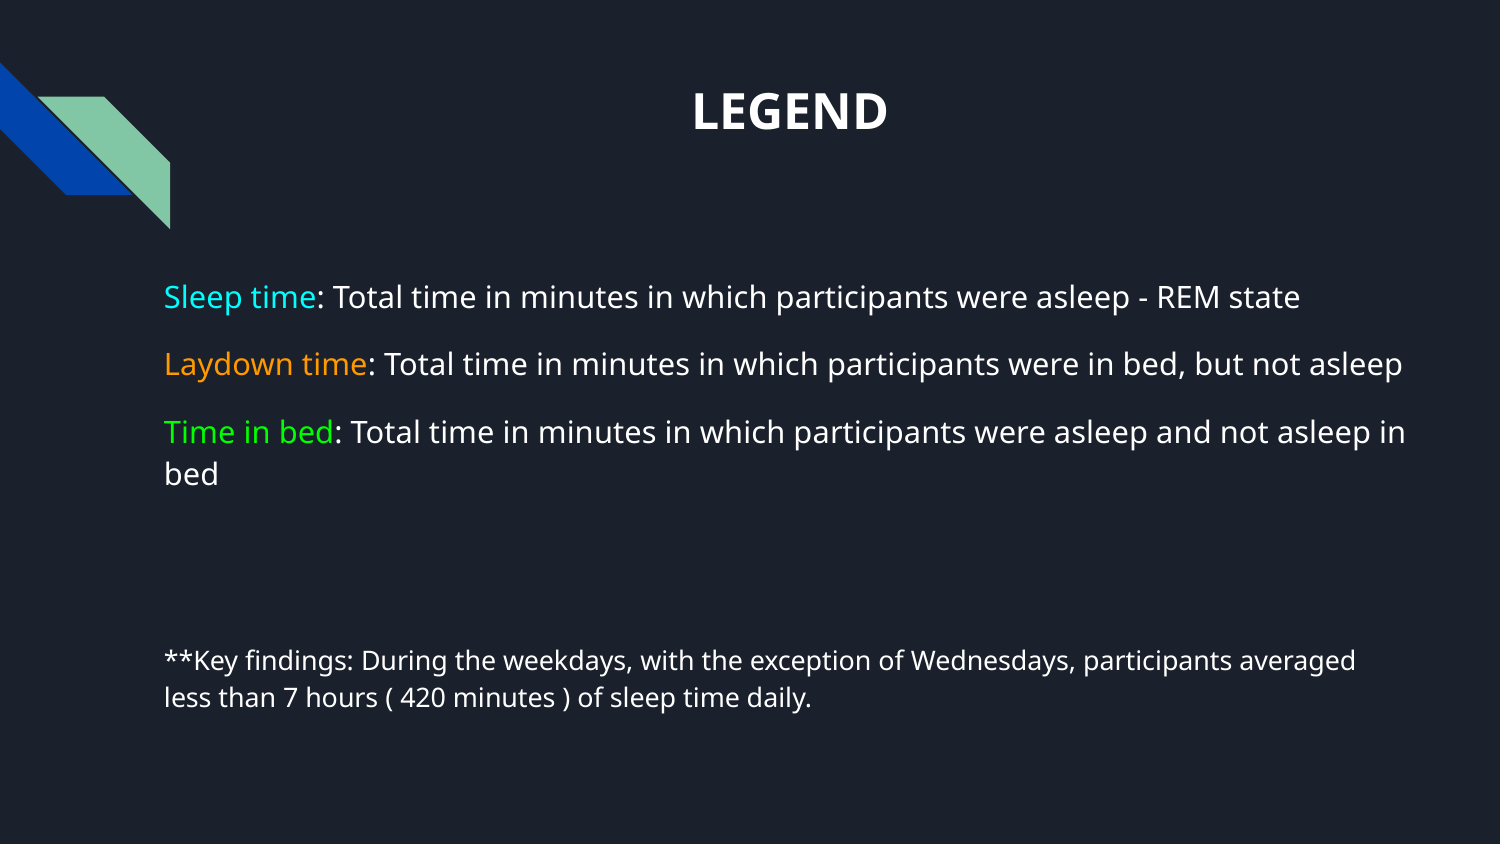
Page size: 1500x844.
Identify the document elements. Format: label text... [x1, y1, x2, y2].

title LEGEND [212, 64, 1368, 215]
list Sleep time: Total time in minutes in which participants were asleep - REM state Laydown time: Total time in minutes in which participants were in bed, but not asleep Time in bed: Total time in minutes in which participants were asleep and not asleep in bed **Key findings: During the weekdays, with the exception of Wednesdays, participants averaged less than 7 hours ( 420 minutes ) of sleep time daily. [148, 257, 1426, 735]
